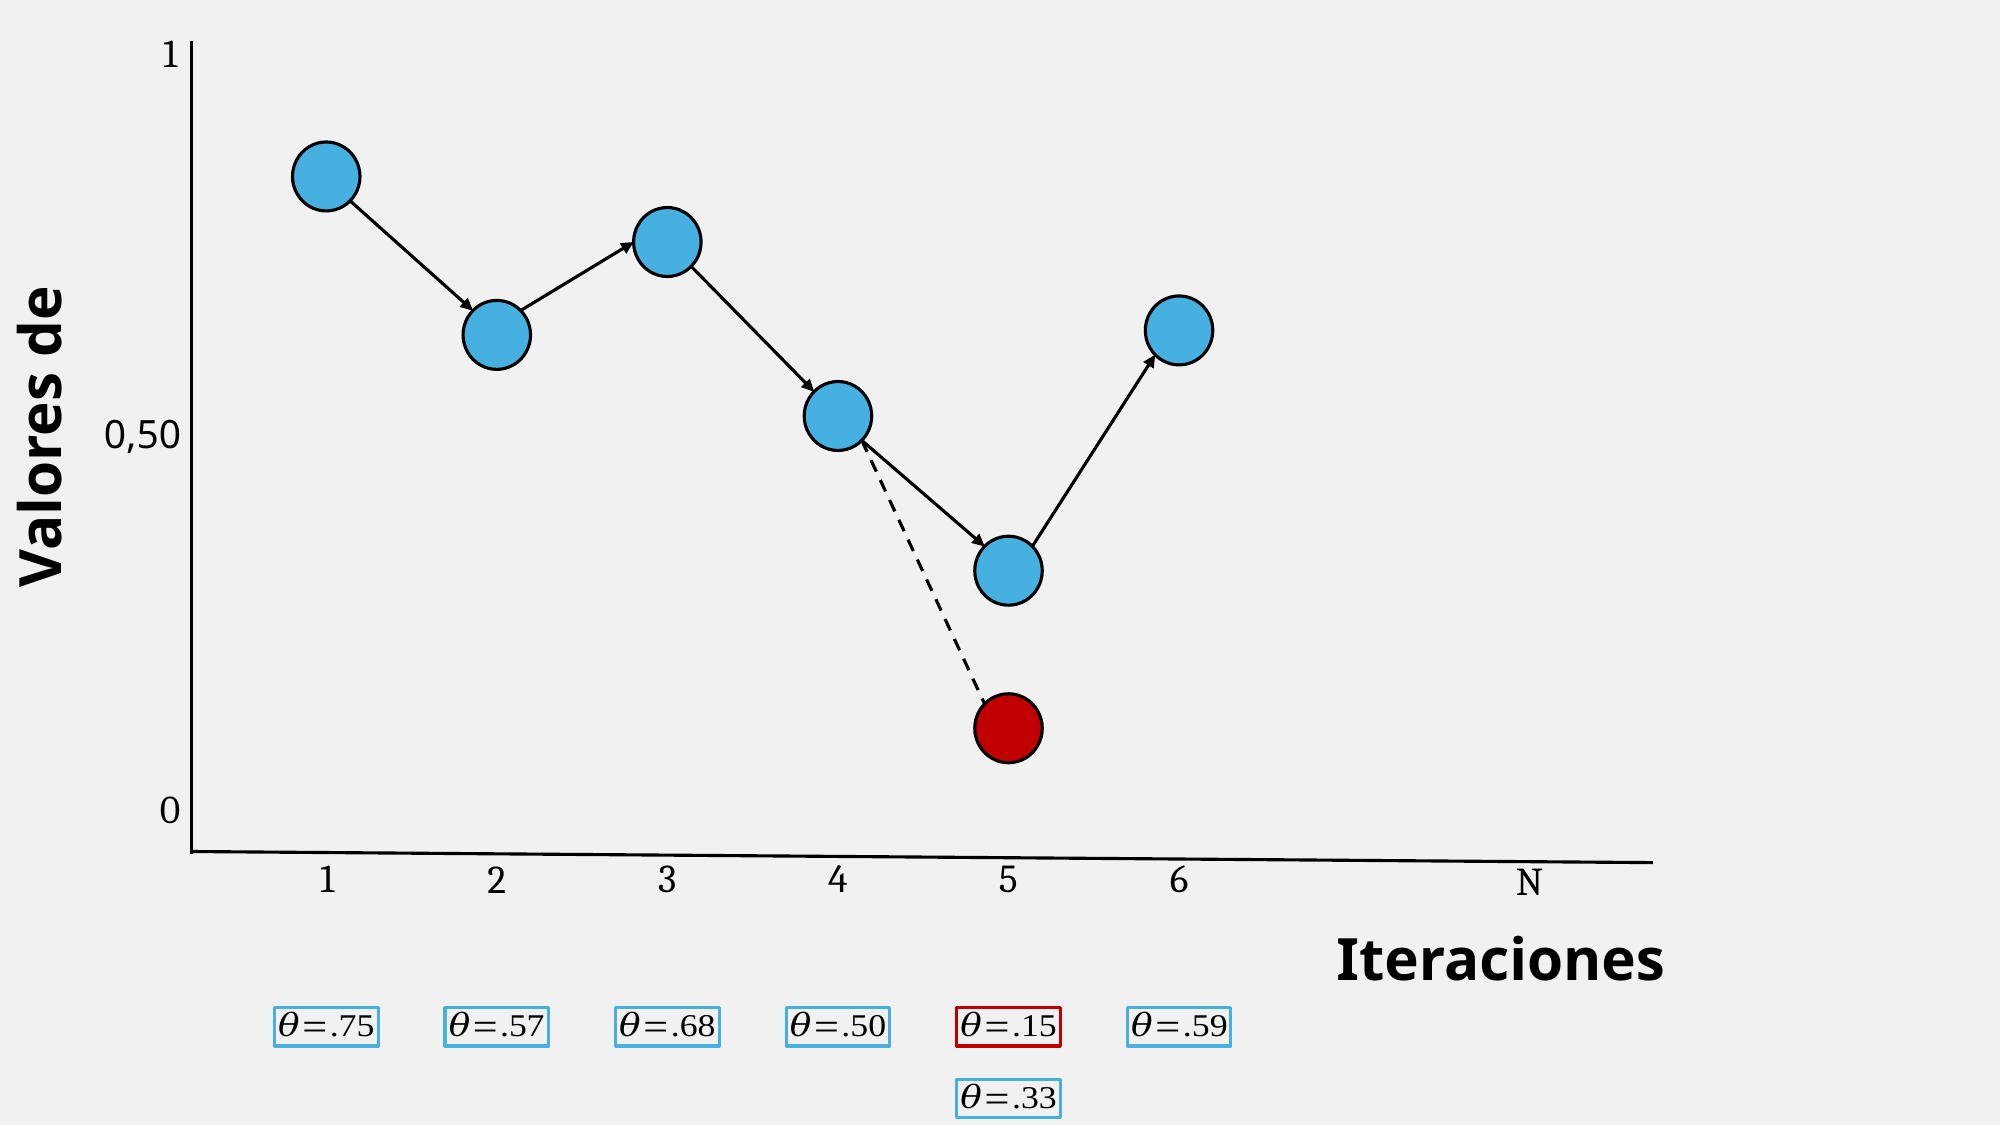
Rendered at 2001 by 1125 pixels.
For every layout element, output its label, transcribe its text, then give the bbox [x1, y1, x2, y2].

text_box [191, 850, 1654, 864]
text_box [973, 692, 1044, 765]
text_box Iteraciones [1312, 922, 1690, 992]
text_box 5 [980, 864, 1037, 921]
text_box [461, 298, 533, 371]
text_box [802, 379, 874, 453]
text_box [986, 534, 1044, 607]
text_box 0,50 [88, 407, 191, 477]
text_box N [1500, 864, 1556, 922]
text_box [861, 547, 986, 705]
text_box 0 [142, 782, 191, 852]
text_box 6 [1151, 864, 1207, 921]
text_box 1 [142, 26, 198, 96]
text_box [690, 265, 815, 393]
text_box [290, 140, 362, 213]
text_box 0,50 [193, 407, 197, 477]
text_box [861, 439, 986, 547]
text_box 1 [299, 864, 355, 921]
text_box 0 [193, 782, 198, 849]
text_box [632, 205, 703, 279]
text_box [520, 241, 635, 312]
text_box [1143, 294, 1215, 367]
text_box 2 [469, 864, 525, 922]
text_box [1031, 354, 1156, 547]
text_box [349, 200, 474, 312]
text_box 4 [810, 864, 866, 921]
text_box 3 [639, 864, 695, 921]
